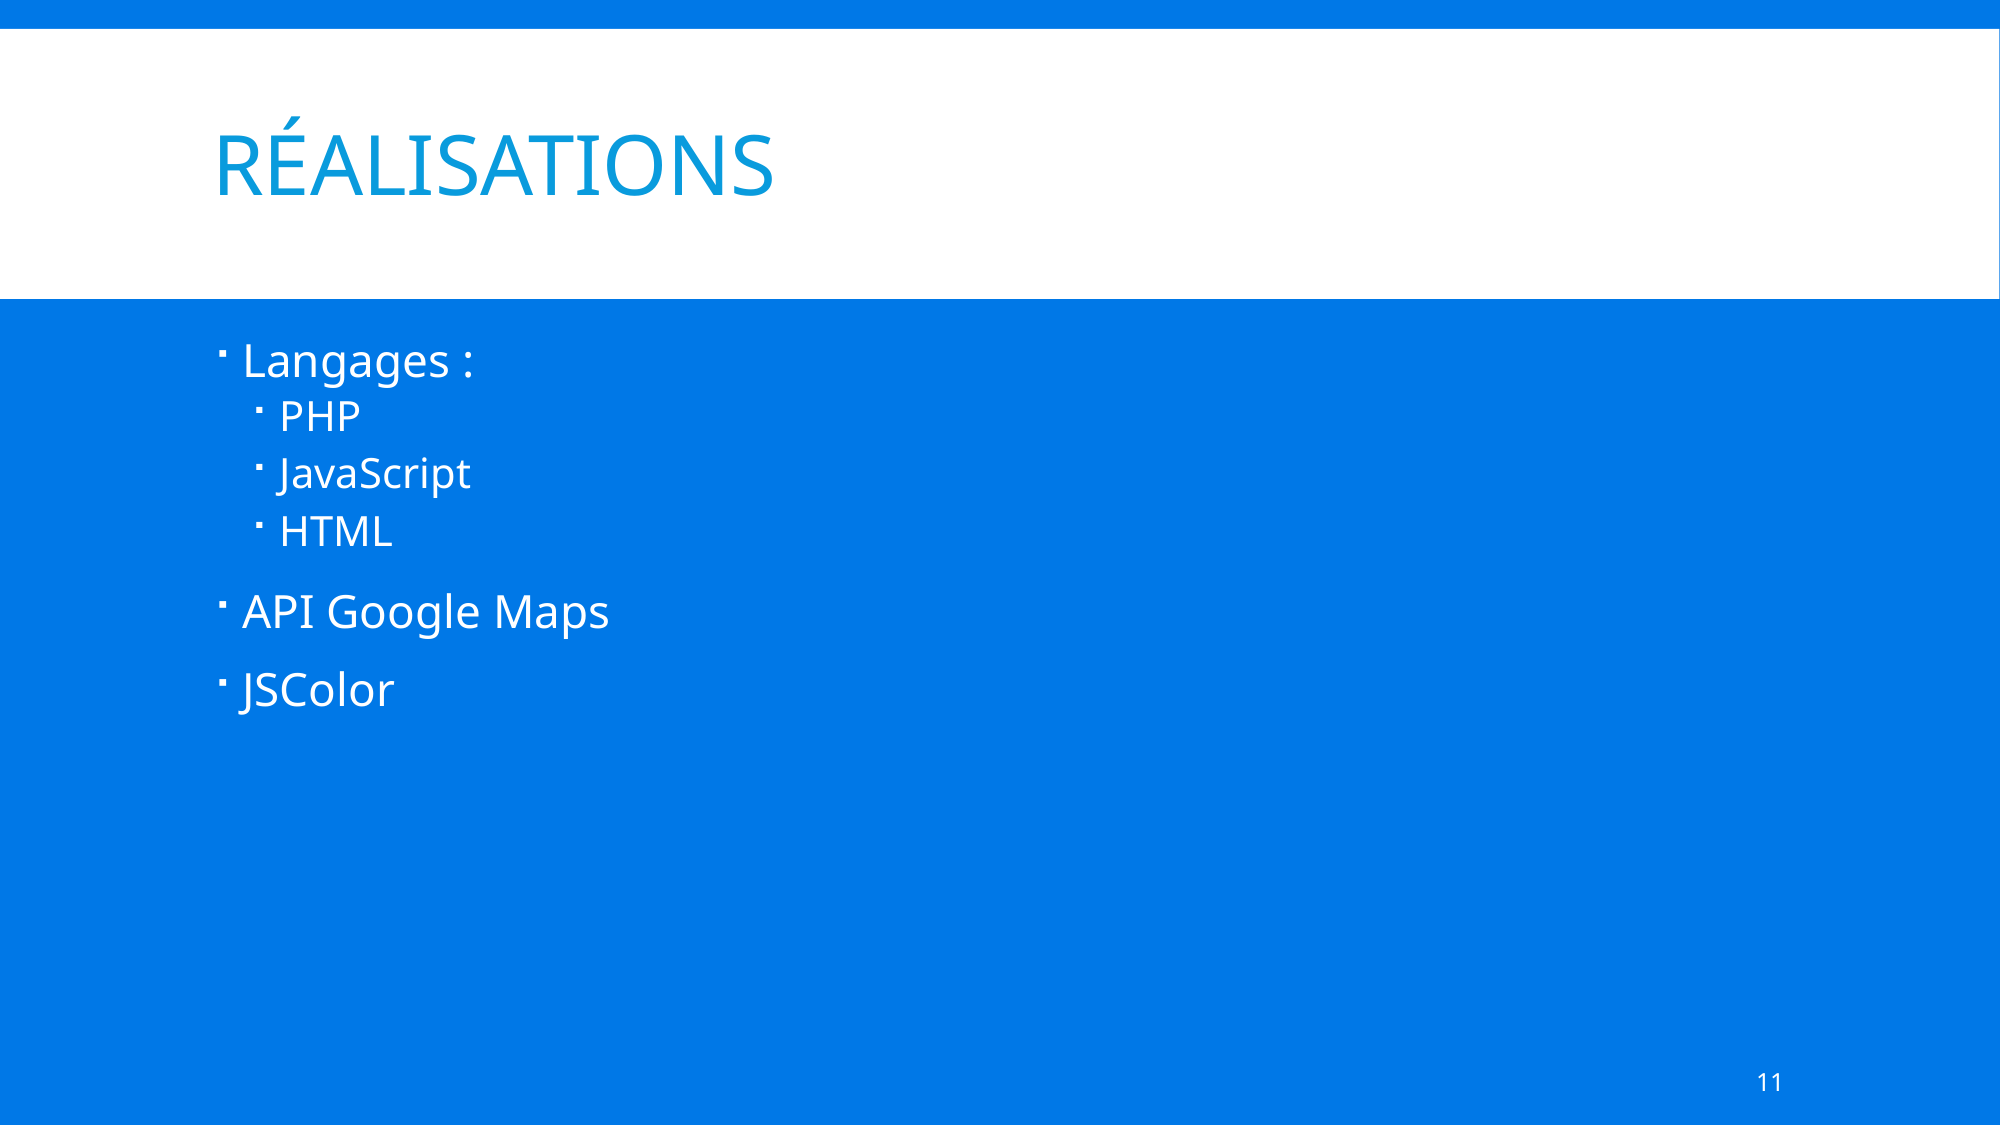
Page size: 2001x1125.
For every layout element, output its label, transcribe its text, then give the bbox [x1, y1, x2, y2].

title Réalisations [197, 46, 1803, 295]
slide_number 11 [1748, 1053, 1904, 1114]
list Langages : PHP JavaScript HTML API Google Maps JSColor [197, 329, 1803, 1020]
